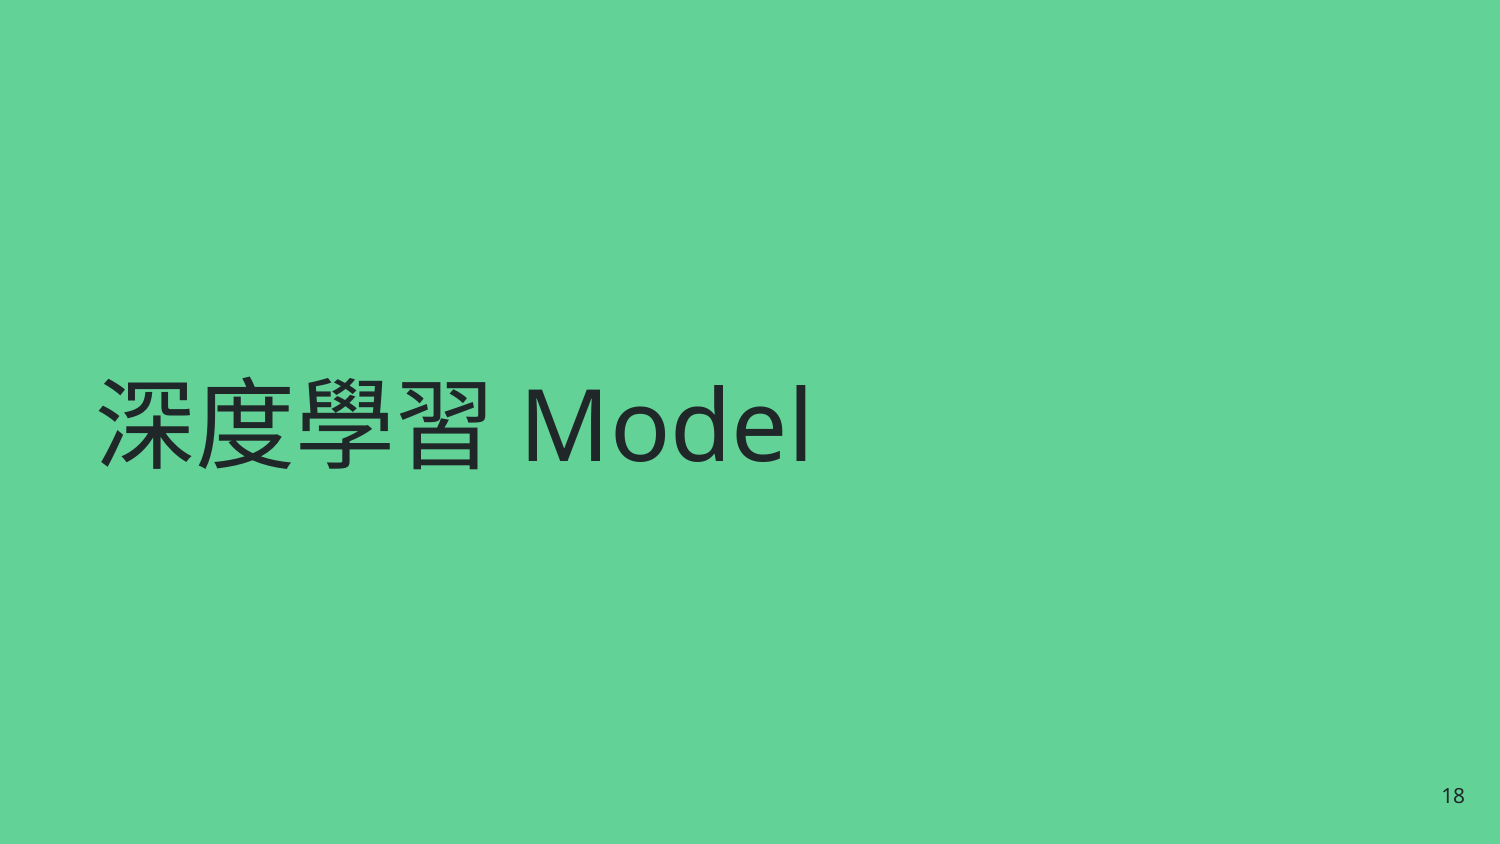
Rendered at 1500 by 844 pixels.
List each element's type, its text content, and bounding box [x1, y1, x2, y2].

slide_number ‹#› [1389, 764, 1480, 830]
title 深度學習Model [80, 86, 1032, 758]
